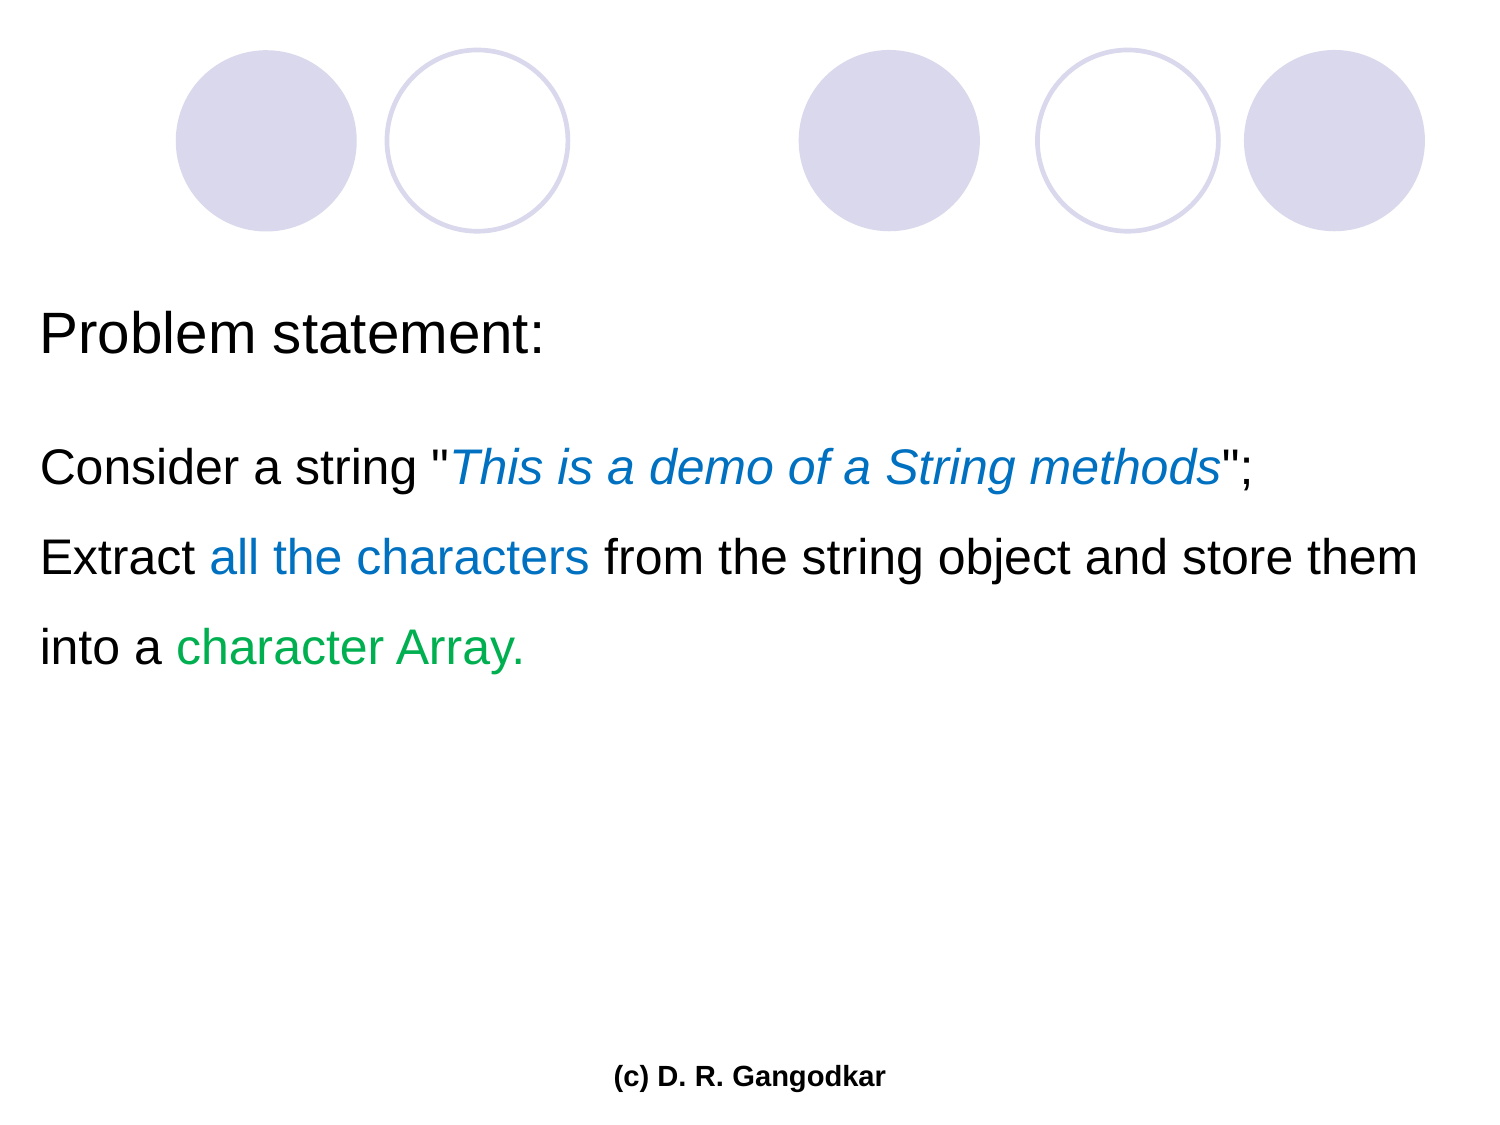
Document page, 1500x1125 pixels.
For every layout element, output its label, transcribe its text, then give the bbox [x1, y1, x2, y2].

footer (c) D. R. Gangodkar [512, 1049, 988, 1088]
text_box Problem statement: Consider a string "This is a demo of a String methods"; Extract all the characters from the string object and store them into a character Array. [24, 287, 1500, 683]
